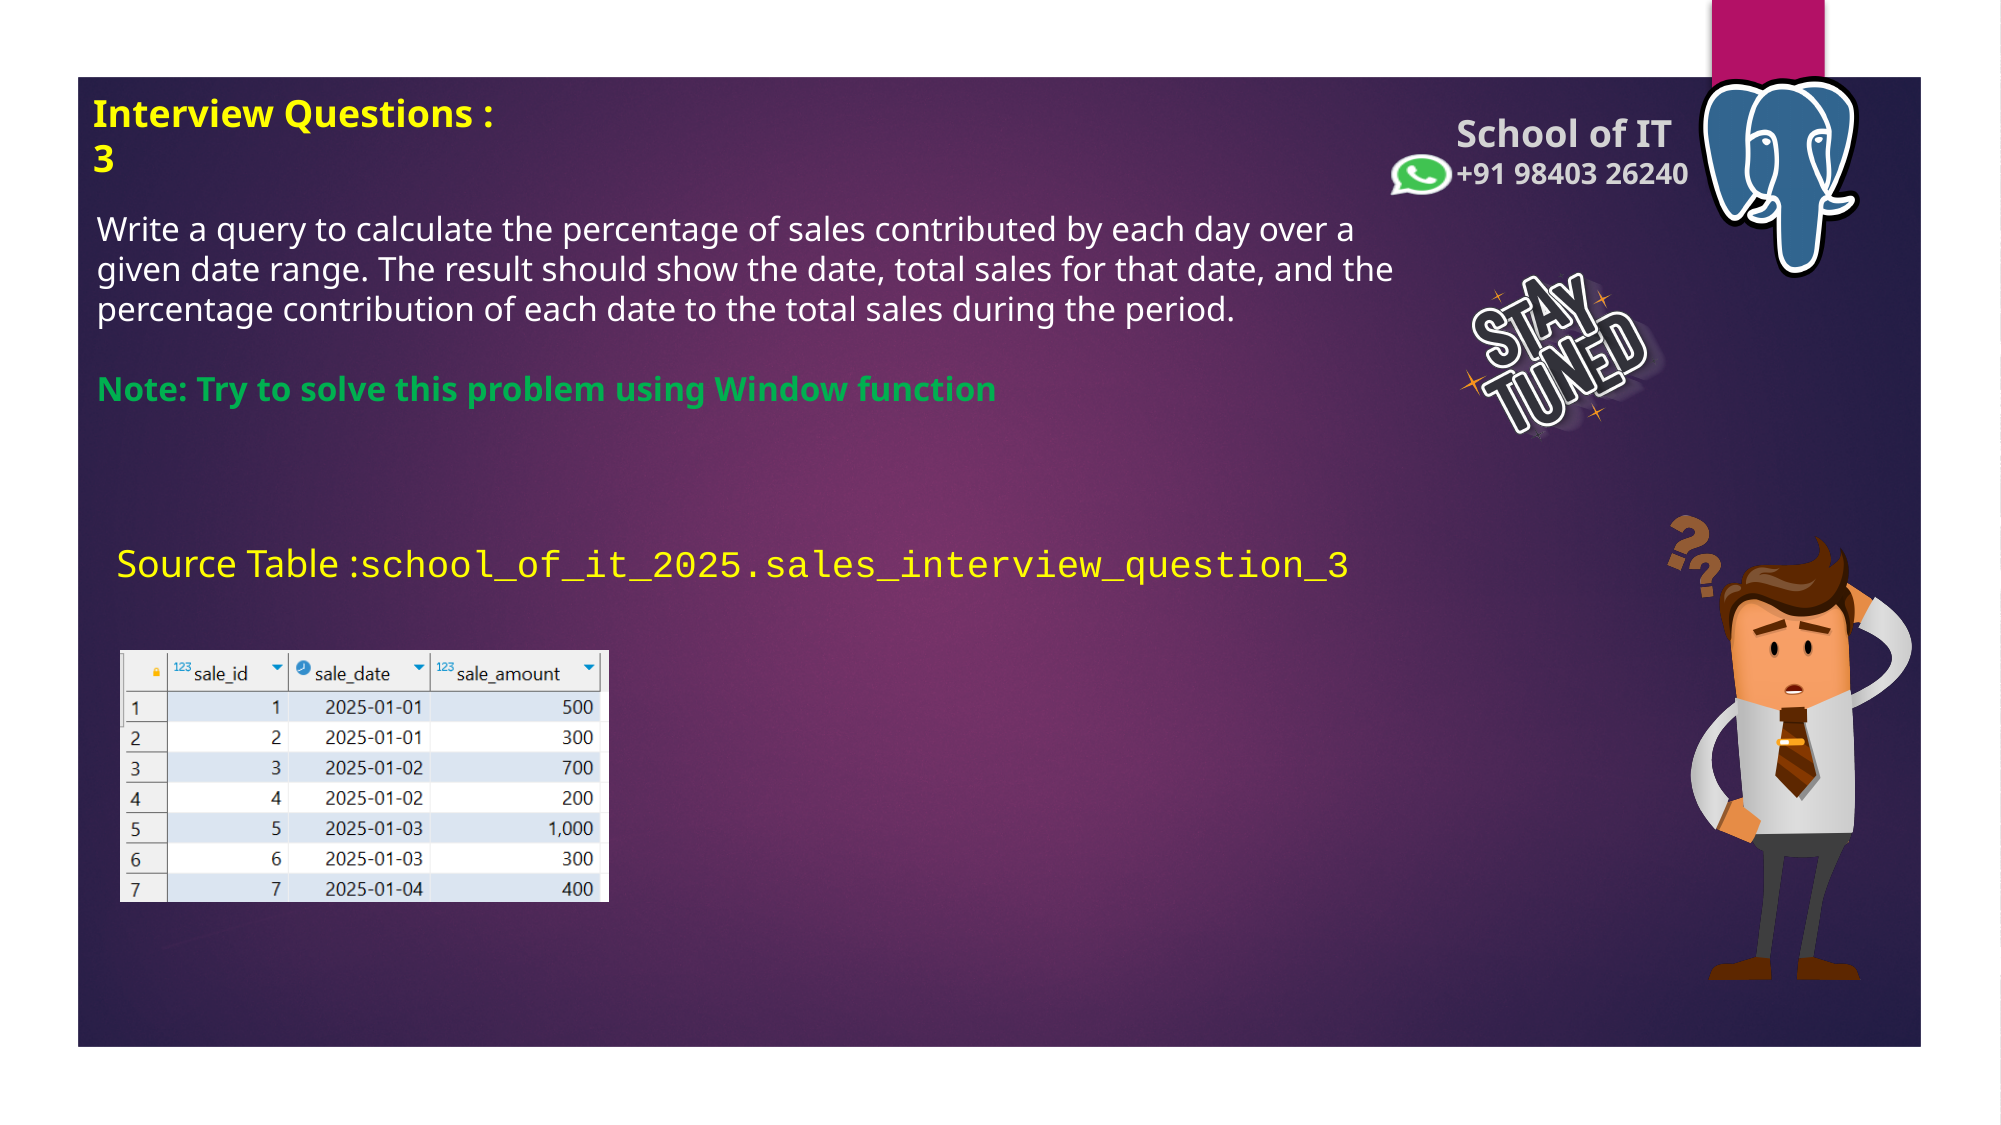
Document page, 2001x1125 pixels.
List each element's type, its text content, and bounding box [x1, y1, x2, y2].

picture [1422, 206, 1697, 496]
text_box Interview Questions : 3 [78, 82, 533, 187]
text_box Write a query to calculate the percentage of sales contributed by each day over a given date range. The result should show the date, total sales for that date, and the percentage contribution of each date to the total sales during the period. Note: Try to solve this problem using Window function [81, 201, 1422, 416]
text_box Source Table :school_of_it_2025.sales_interview_question_3 [101, 532, 1422, 637]
text_box School of IT +91 98403 26240 [1441, 102, 1690, 198]
picture [1696, 76, 1862, 278]
picture [1531, 501, 2000, 997]
picture [120, 650, 610, 903]
picture [1384, 150, 1459, 200]
